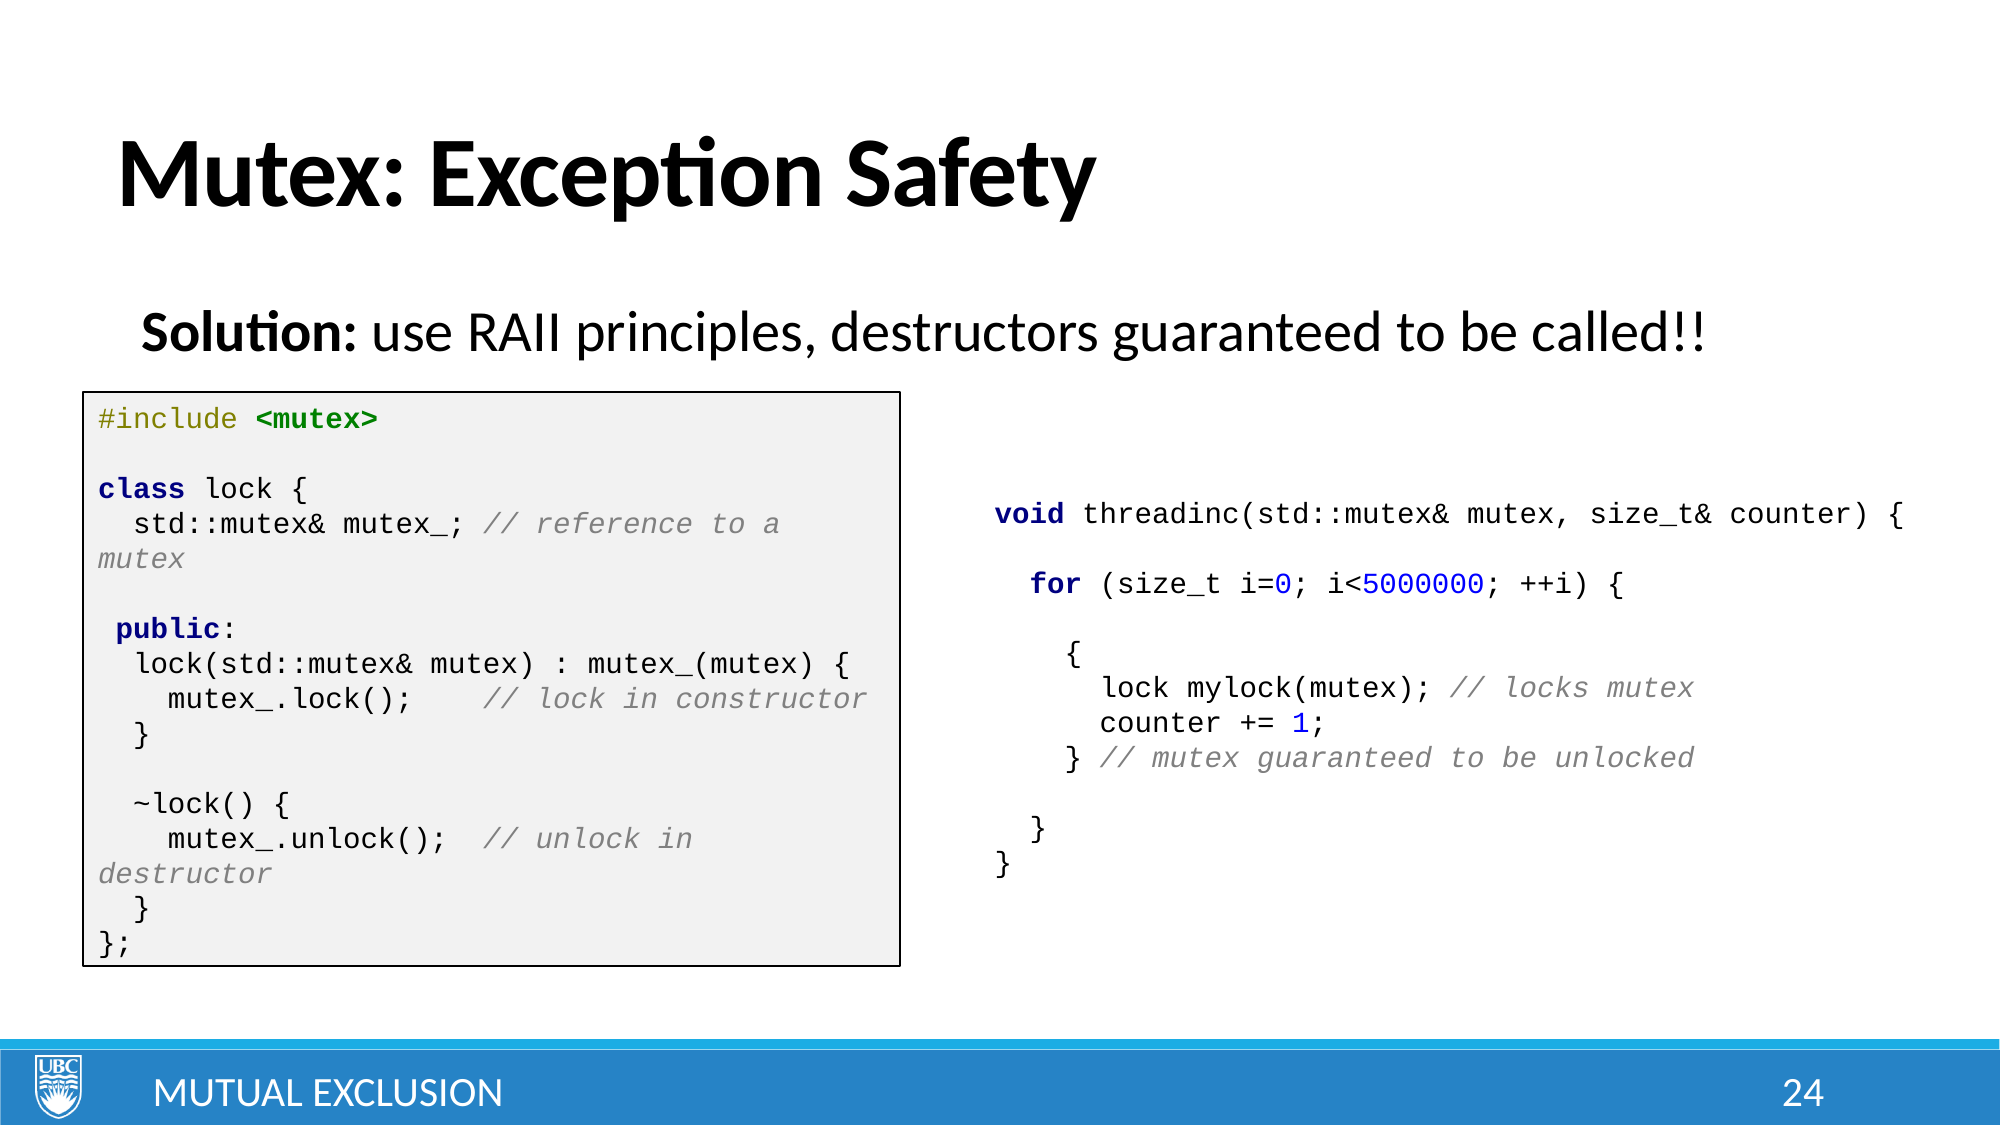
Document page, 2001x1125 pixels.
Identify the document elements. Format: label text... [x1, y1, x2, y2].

text_box #include <mutex> class lock { std::mutex& mutex_; // reference to a mutex public: lock(std::mutex& mutex) : mutex_(mutex) { mutex_.lock(); // lock in constructor } ~lock() { mutex_.unlock(); // unlock in destructor } }; [82, 391, 901, 967]
slide_number 24 [1624, 1059, 1840, 1120]
text_box void threadinc(std::mutex& mutex, size_t& counter) { for (size_t i=0; i<5000000; ++i) { { lock mylock(mutex); // locks mutex counter += 1; } // mutex guaranteed to be unlocked } } [979, 486, 1953, 886]
title Mutex: Exception Safety [101, 106, 1752, 235]
text_box Solution: use RAII principles, destructors guaranteed to be called!! [127, 286, 1724, 371]
footer Mutual Exclusion [137, 1059, 1396, 1120]
picture [35, 1055, 82, 1119]
